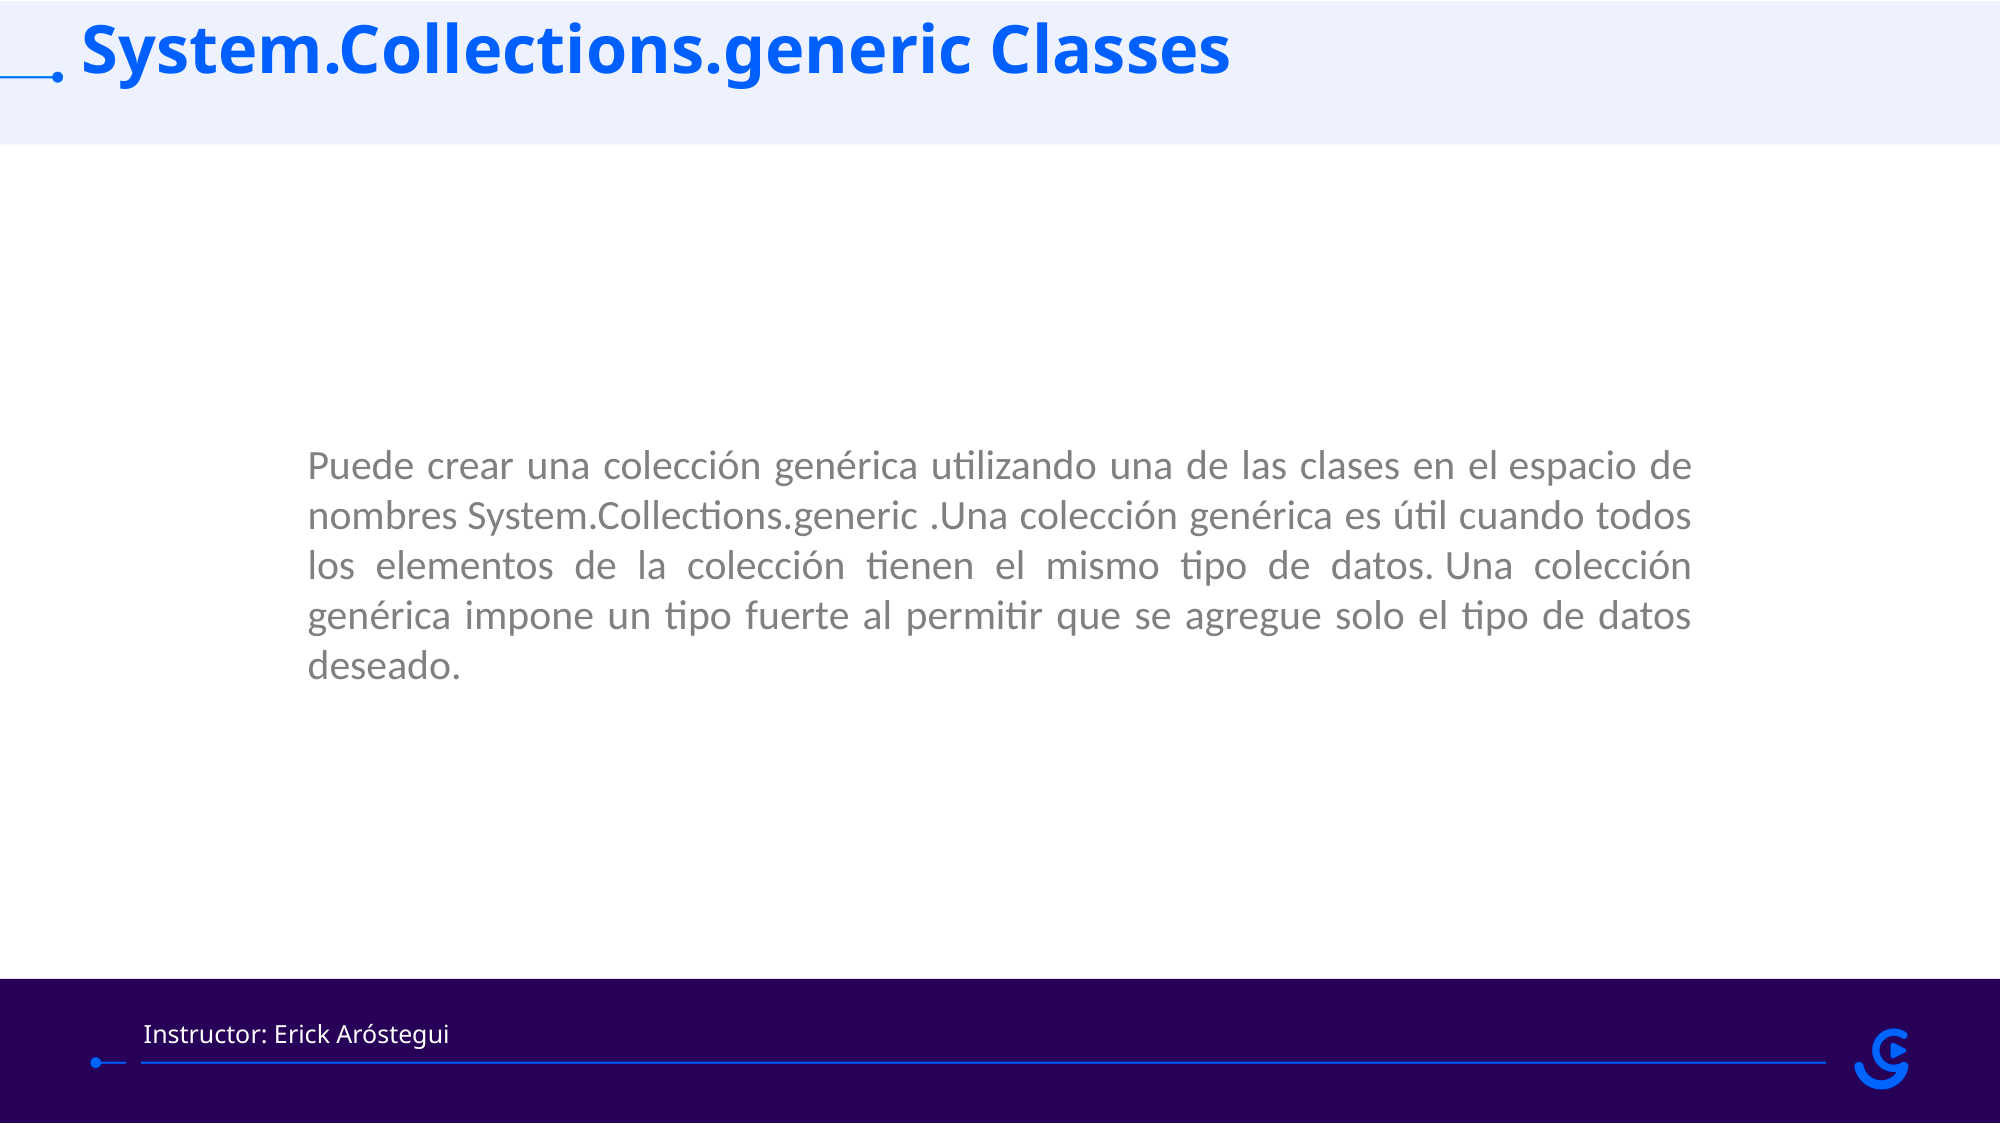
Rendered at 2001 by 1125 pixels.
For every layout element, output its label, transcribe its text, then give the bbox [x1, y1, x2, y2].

text_box Puede crear una colección genérica utilizando una de las clases en el espacio de nombres System.Collections.generic .Una colección genérica es útil cuando todos los elementos de la colección tienen el mismo tipo de datos. Una colección genérica impone un tipo fuerte al permitir que se agregue solo el tipo de datos deseado. [264, 280, 1736, 845]
picture [0, 1, 2000, 1123]
text_box System.Collections.generic Classes [66, 0, 1849, 95]
